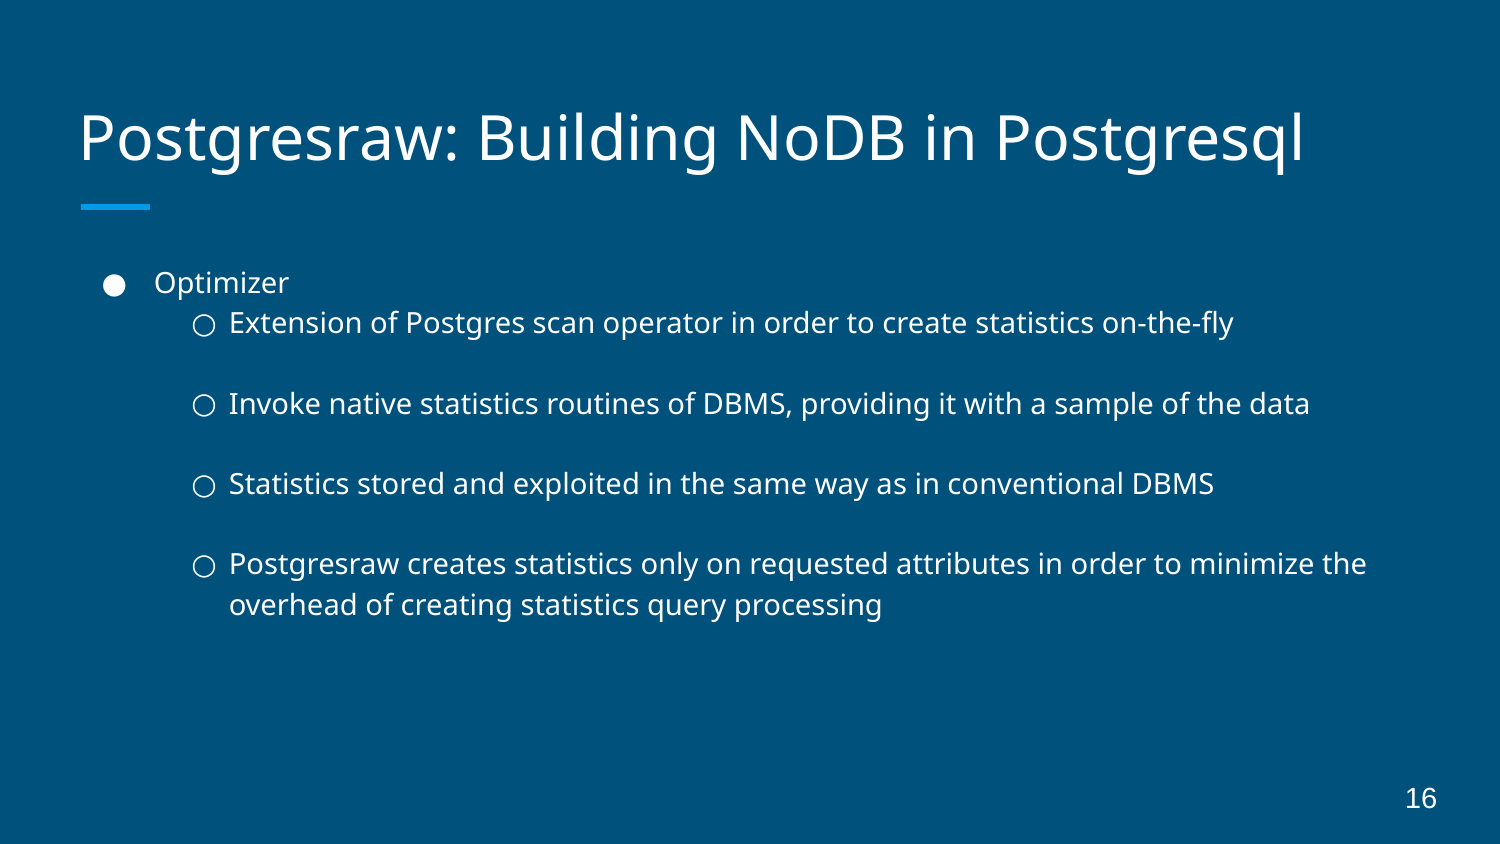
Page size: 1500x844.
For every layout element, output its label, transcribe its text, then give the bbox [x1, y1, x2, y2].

title Postgresraw: Building NoDB in Postgresql [63, 75, 1437, 188]
list Optimizer Extension of Postgres scan operator in order to create statistics on-the-fly Invoke native statistics routines of DBMS, providing it with a sample of the data Statistics stored and exploited in the same way as in conventional DBMS Postgresraw creates statistics only on requested attributes in order to minimize the overhead of creating statistics query processing [63, 244, 1437, 750]
slide_number 16 [1389, 764, 1480, 830]
